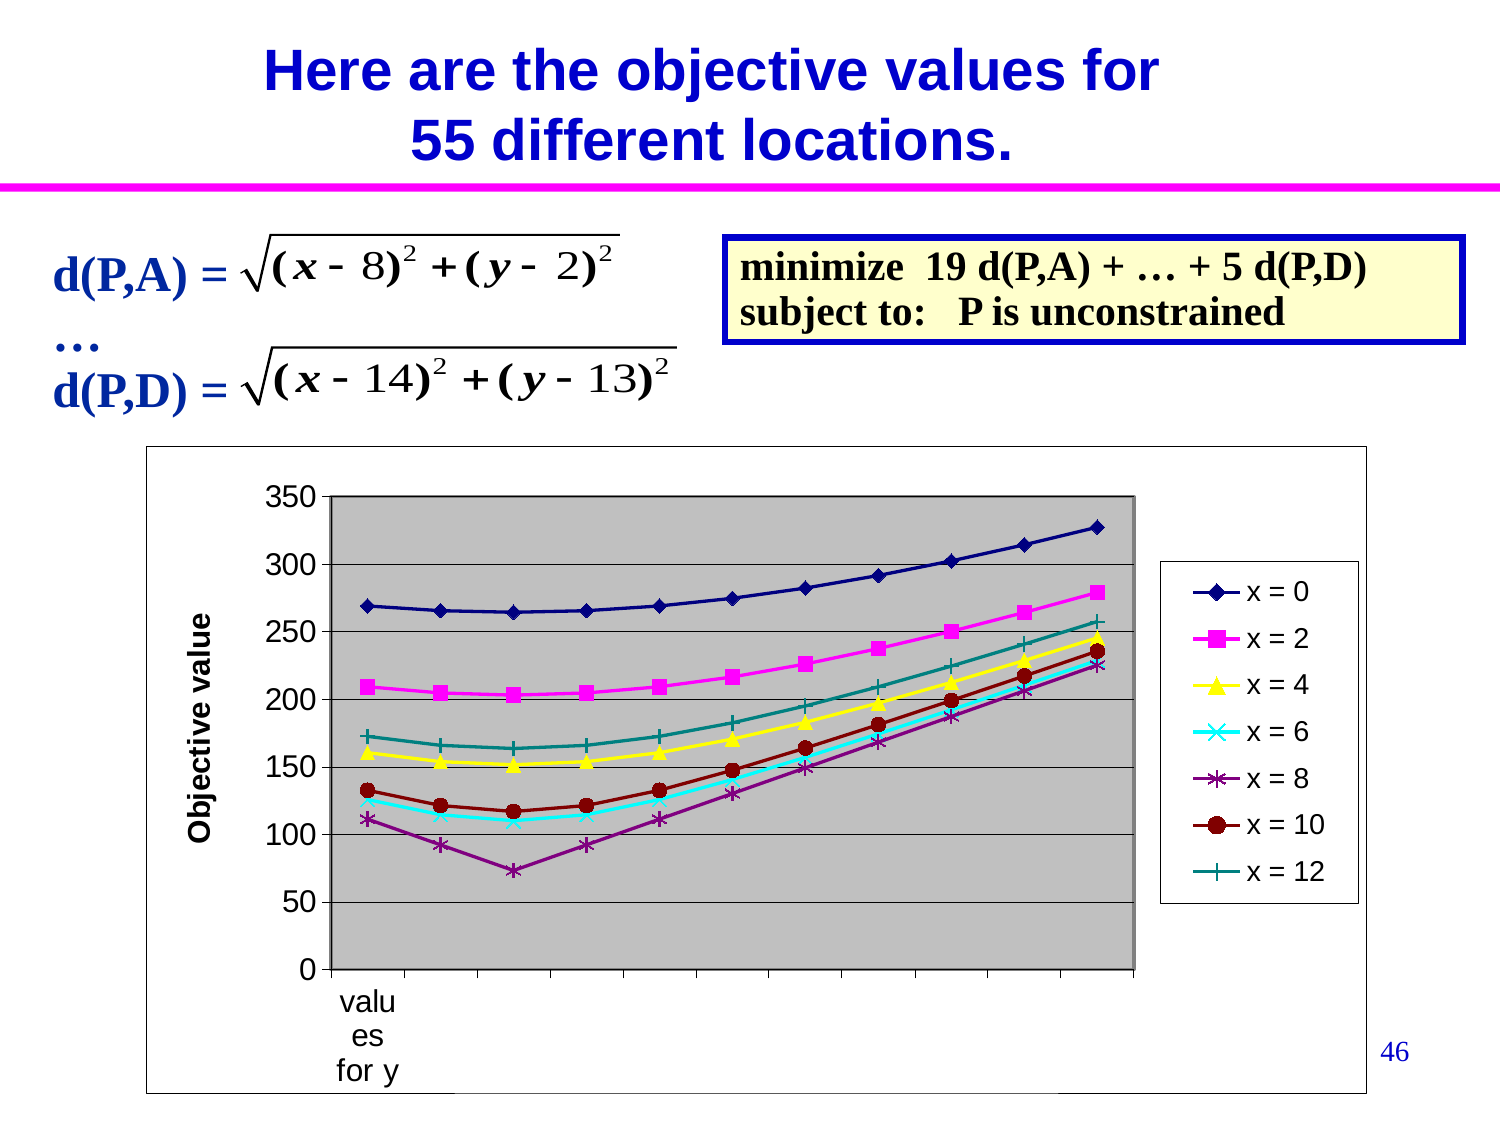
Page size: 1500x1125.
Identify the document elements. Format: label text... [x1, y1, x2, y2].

slide_number 46 [1074, 1024, 1425, 1103]
chart [145, 445, 1368, 1094]
text_box minimize 19 d(P,A) + … + 5 d(P,D) subject to: P is unconstrained [724, 237, 1463, 343]
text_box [37, 224, 688, 487]
title Here are the objective values for 55 different locations. [212, 24, 1213, 180]
